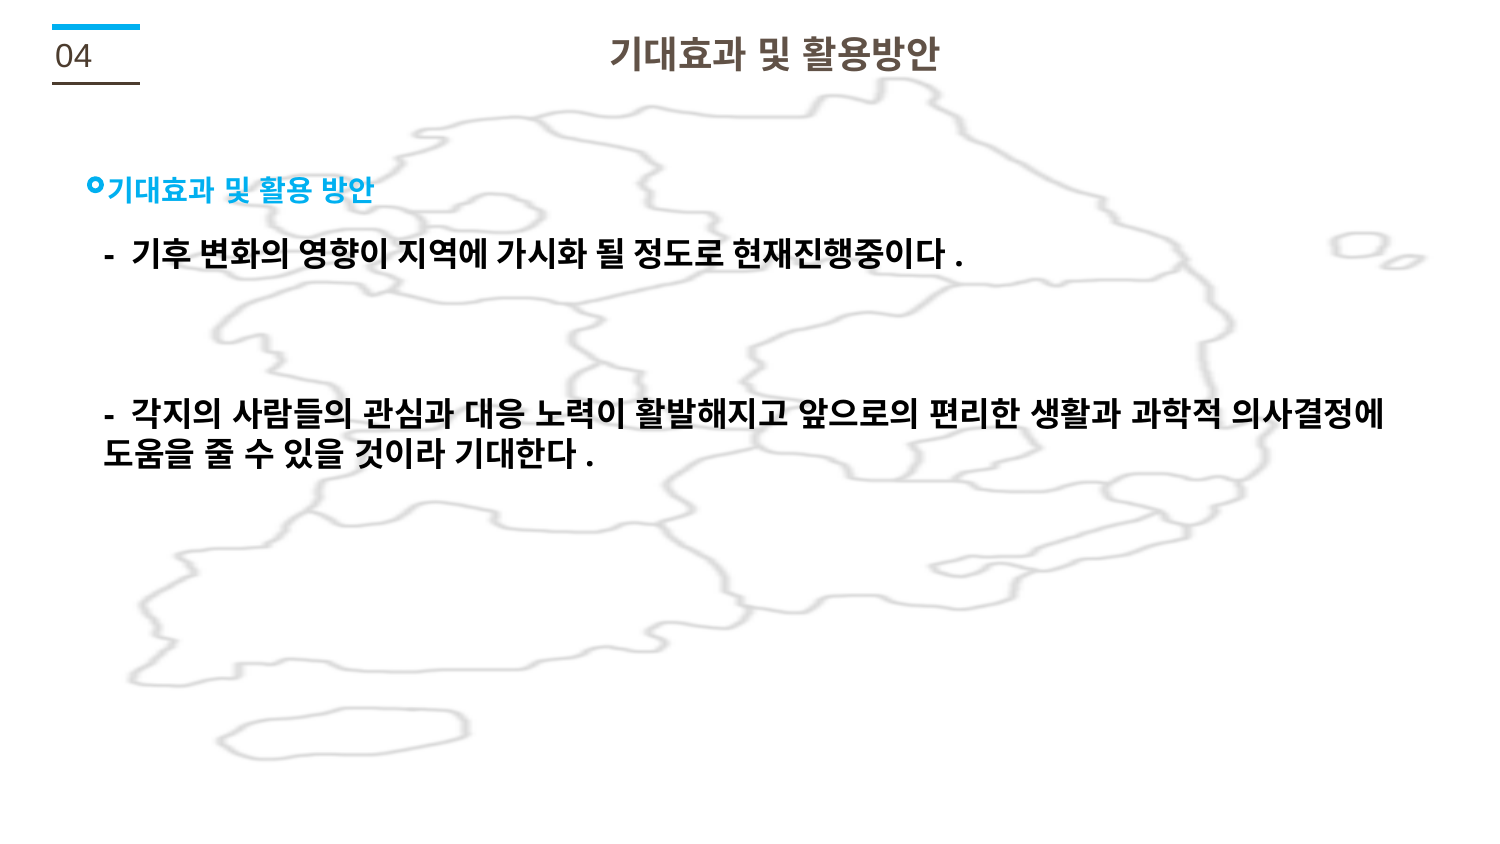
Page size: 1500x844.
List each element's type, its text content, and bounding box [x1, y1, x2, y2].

text_box 04 [40, 11, 122, 97]
text_box 기대효과 및 활용 방안 [75, 146, 606, 206]
text_box - 기후 변화의 영향이 지역에 가시화 될 정도로 현재진행중이다. - 각지의 사람들의 관심과 대응 노력이 활발해지고 앞으로의 편리한 생활과 과학적 의사결정에 도움을 줄 수 있을 것이라 기대한다. [89, 225, 1401, 481]
text_box [87, 176, 104, 193]
title 기대효과 및 활용방안 [148, 11, 1402, 97]
